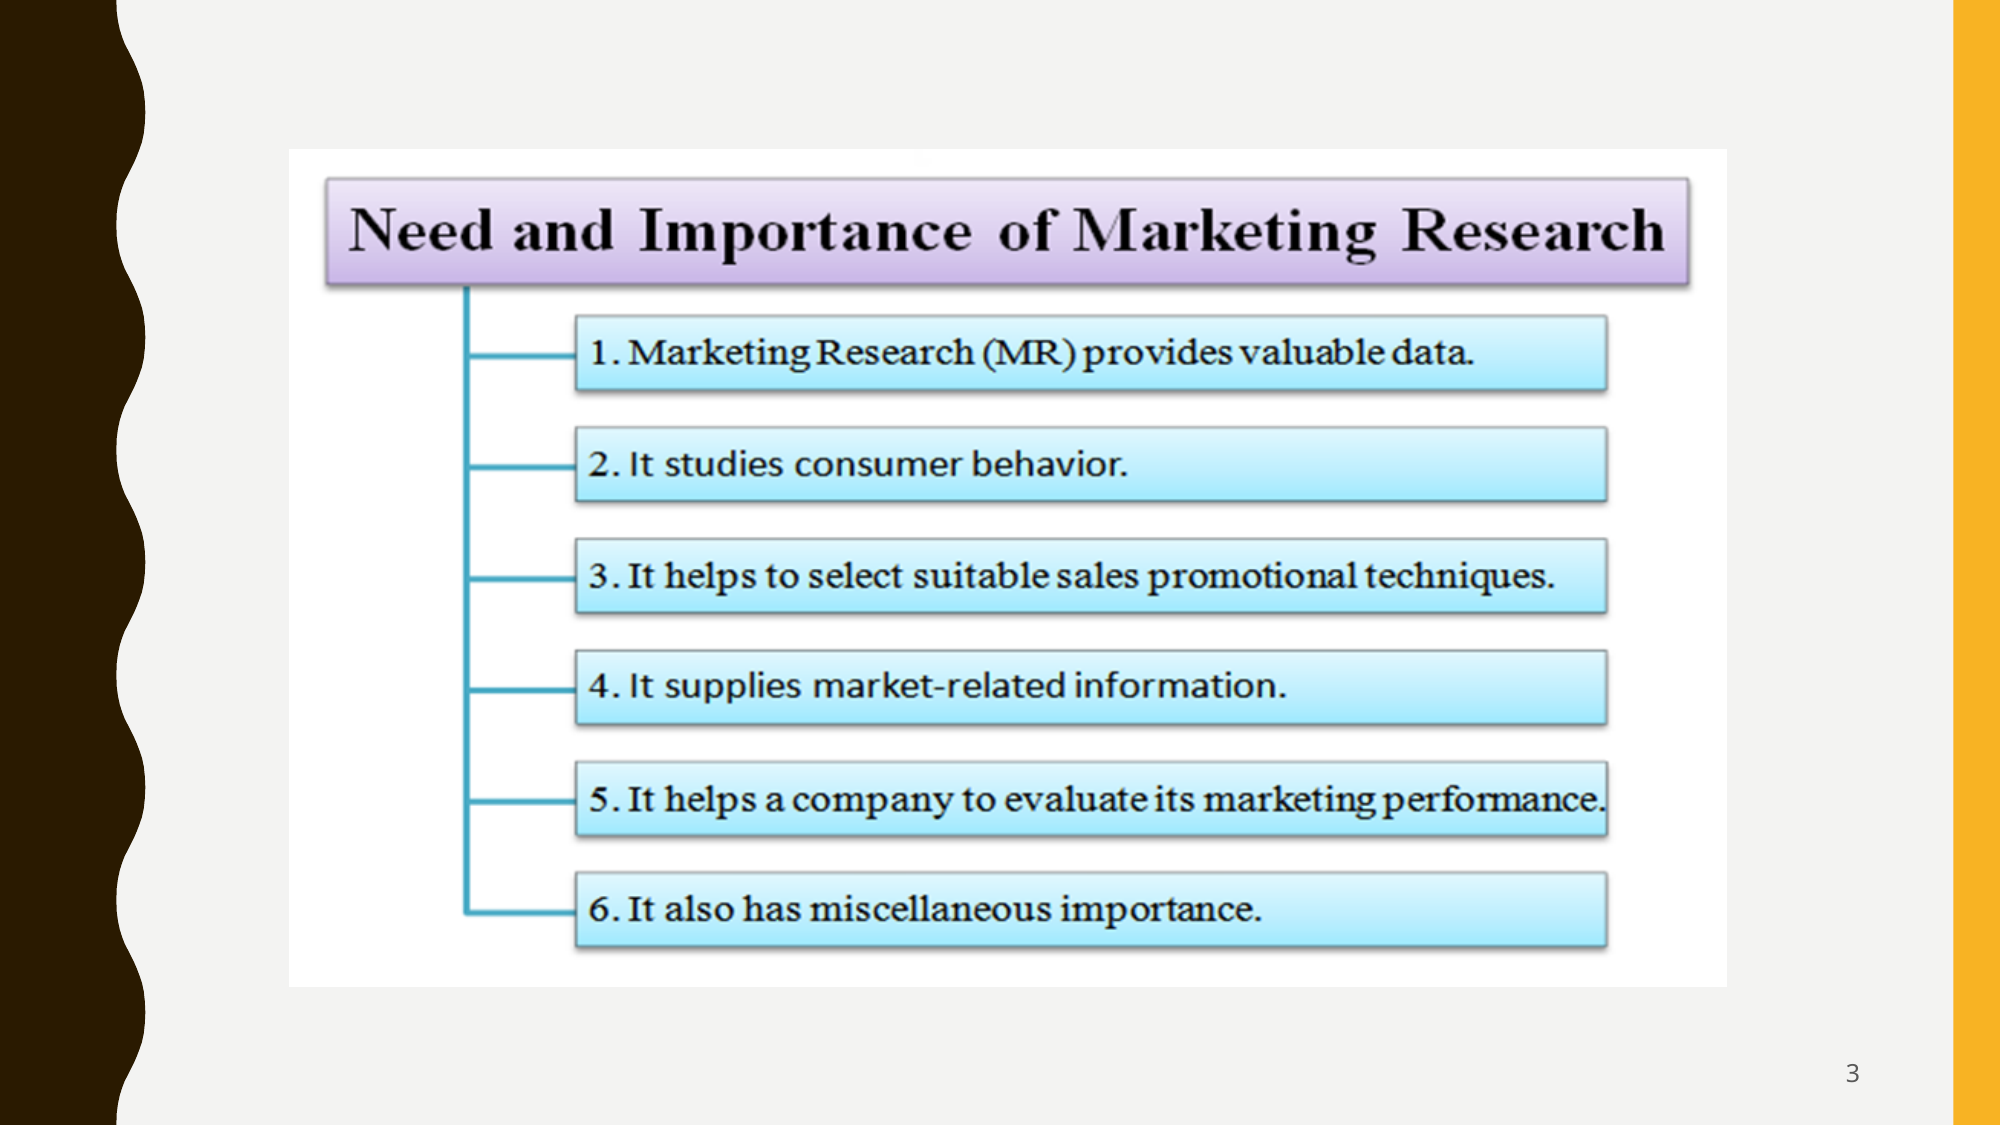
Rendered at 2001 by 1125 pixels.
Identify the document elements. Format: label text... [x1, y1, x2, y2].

slide_number 3 [1412, 1045, 1875, 1103]
title [205, 62, 1875, 308]
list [289, 149, 1726, 987]
